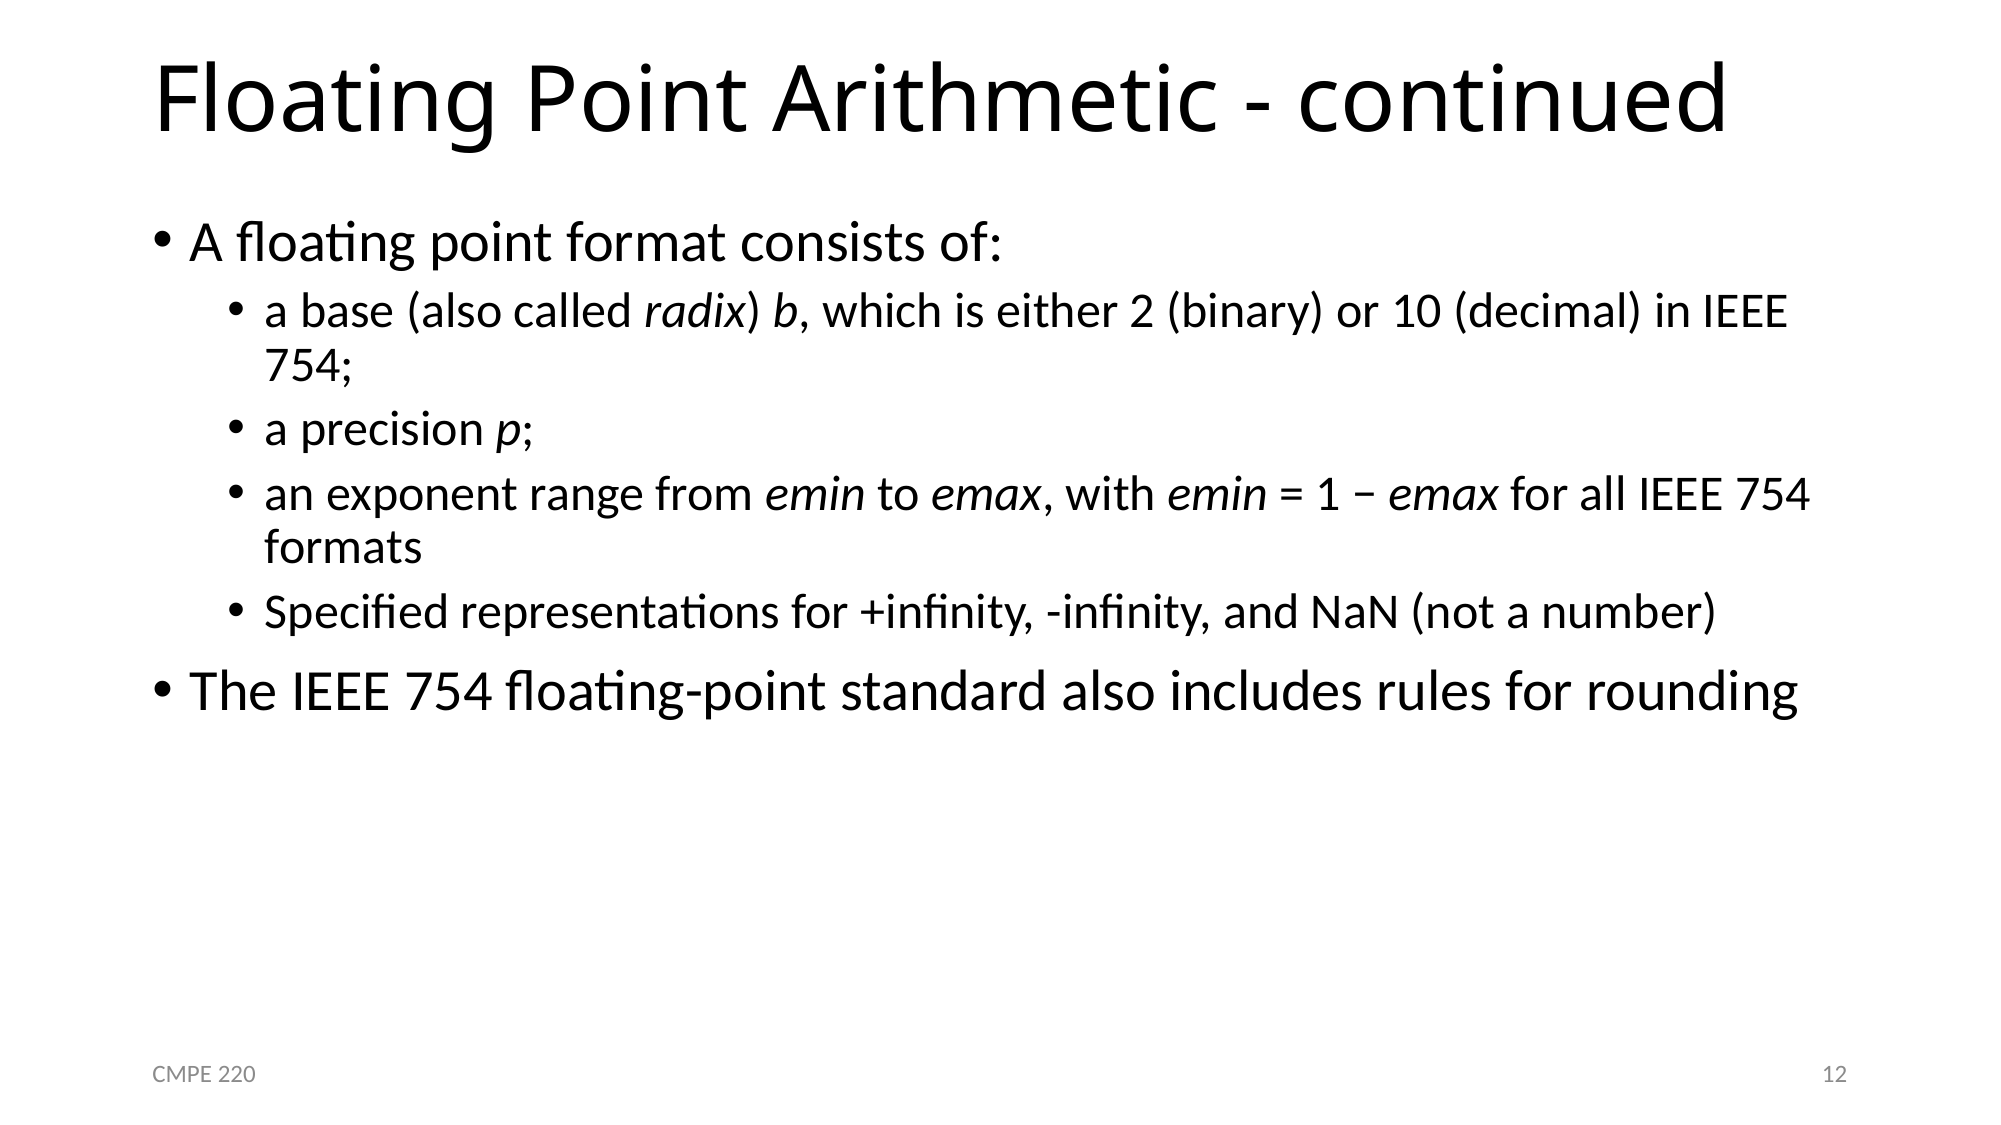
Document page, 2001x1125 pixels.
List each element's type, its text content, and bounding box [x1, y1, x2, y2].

title Floating Point Arithmetic - continued [137, 0, 1863, 203]
slide_number 12 [1412, 1042, 1863, 1103]
list A floating point format consists of: a base (also called radix) b, which is either 2 (binary) or 10 (decimal) in IEEE 754; a precision p; an exponent range from emin to emax, with emin = 1 − emax for all IEEE 754 formats Specified representations for +infinity, -infinity, and NaN (not a number) The IEEE 754 floating-point standard also includes rules for rounding [137, 203, 1863, 996]
slide_number CMPE 220 [137, 1042, 588, 1103]
